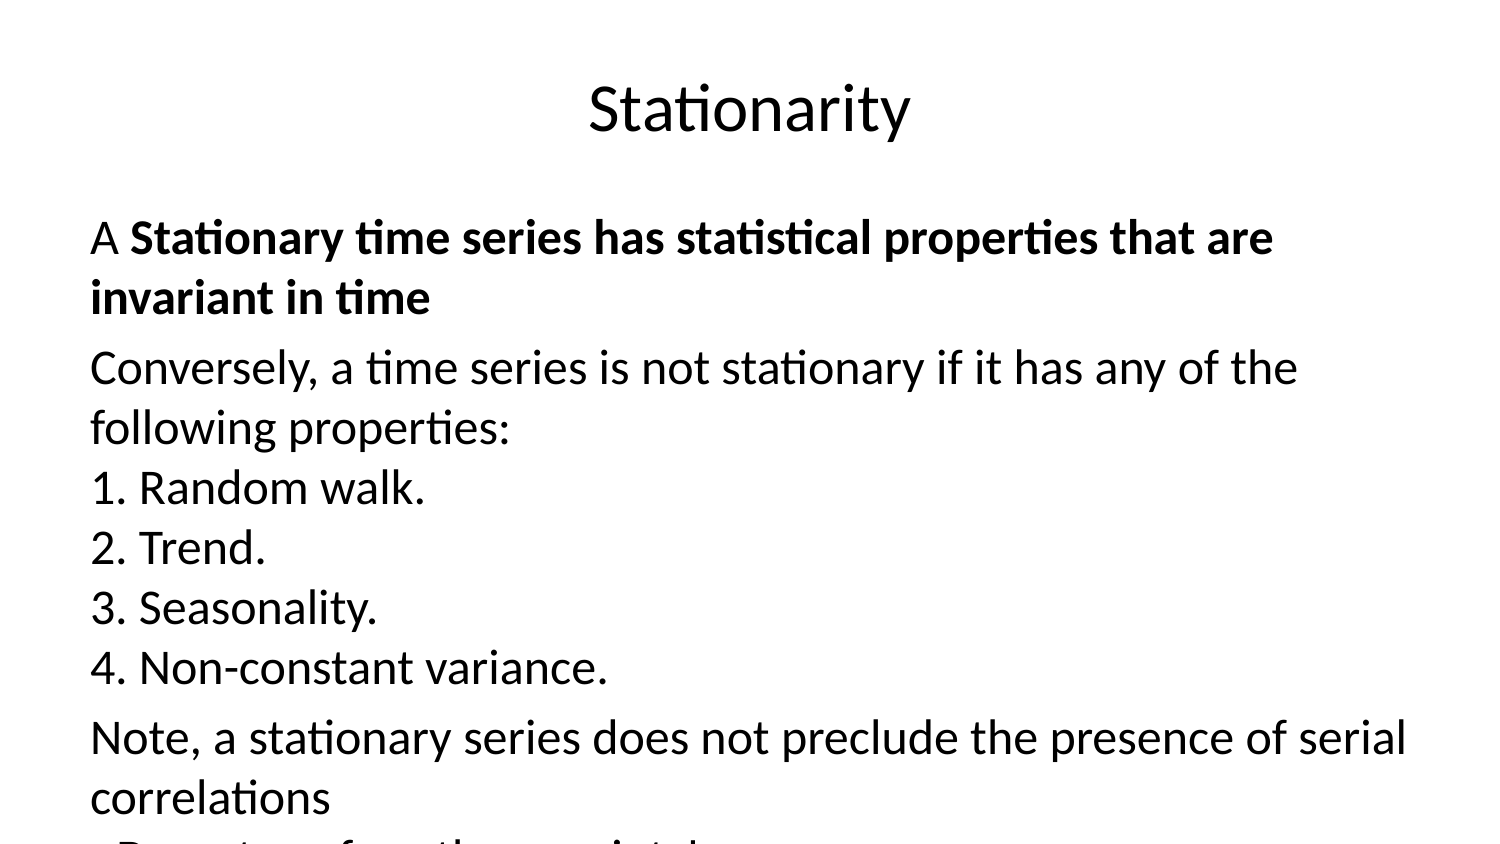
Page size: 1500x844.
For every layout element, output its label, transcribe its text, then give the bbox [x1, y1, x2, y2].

list A Stationary time series has statistical properties that are invariant in time Conversely, a time series is not stationary if it has any of the following properties: 1. Random walk. 2. Trend. 3. Seasonality. 4. Non-constant variance. Note, a stationary series does not preclude the presence of serial correlations - Do not confuse these points! - Many time series models for serial correlation properties require stationarity [75, 196, 1425, 754]
title Stationarity [75, 33, 1425, 175]
